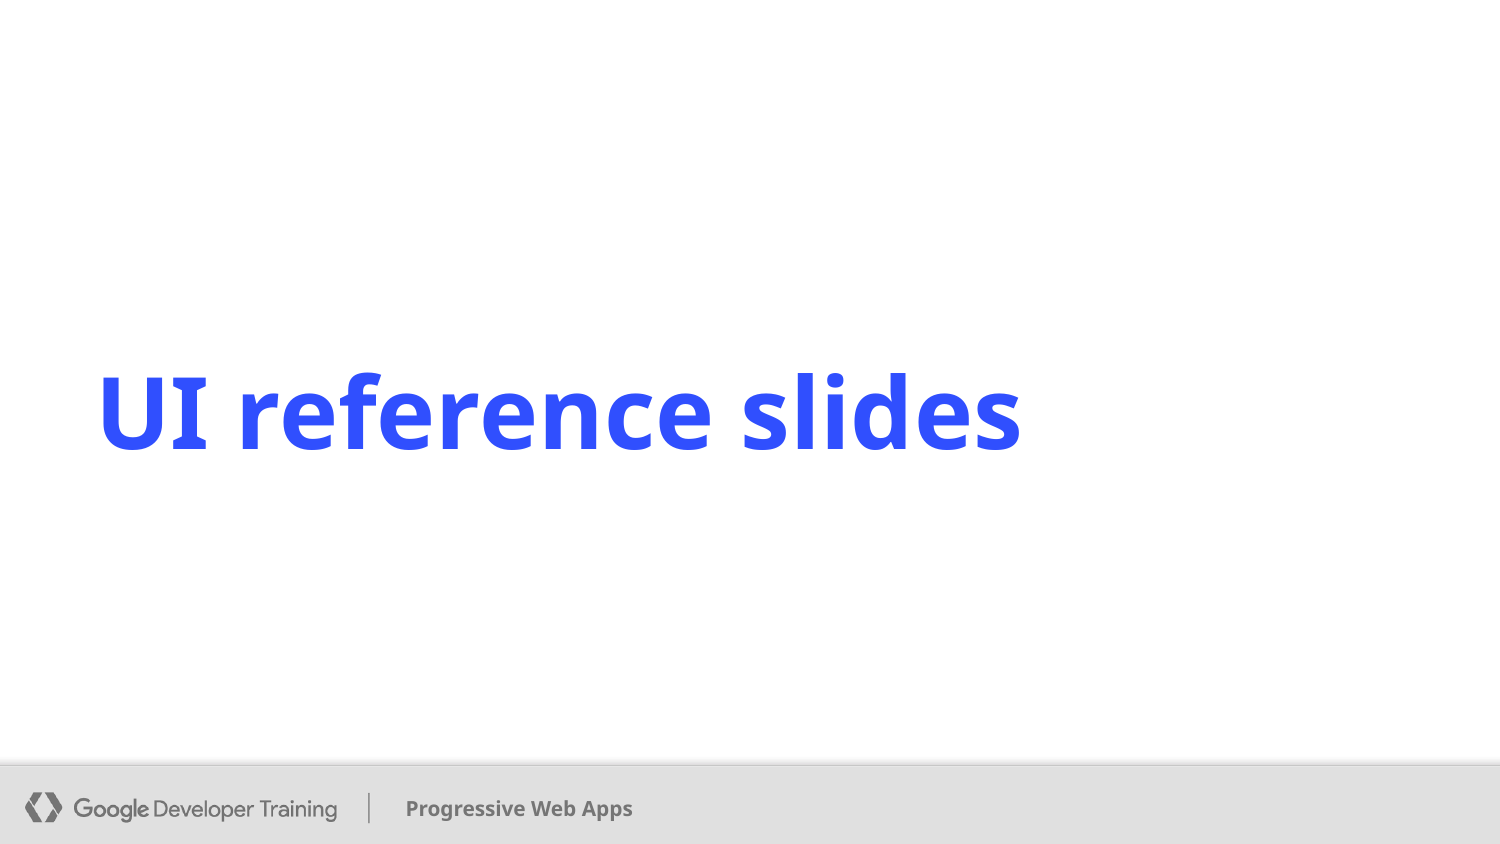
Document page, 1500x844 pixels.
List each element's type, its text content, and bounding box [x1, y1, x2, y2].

title UI reference slides [80, 73, 1125, 745]
picture [0, 0, 1500, 844]
